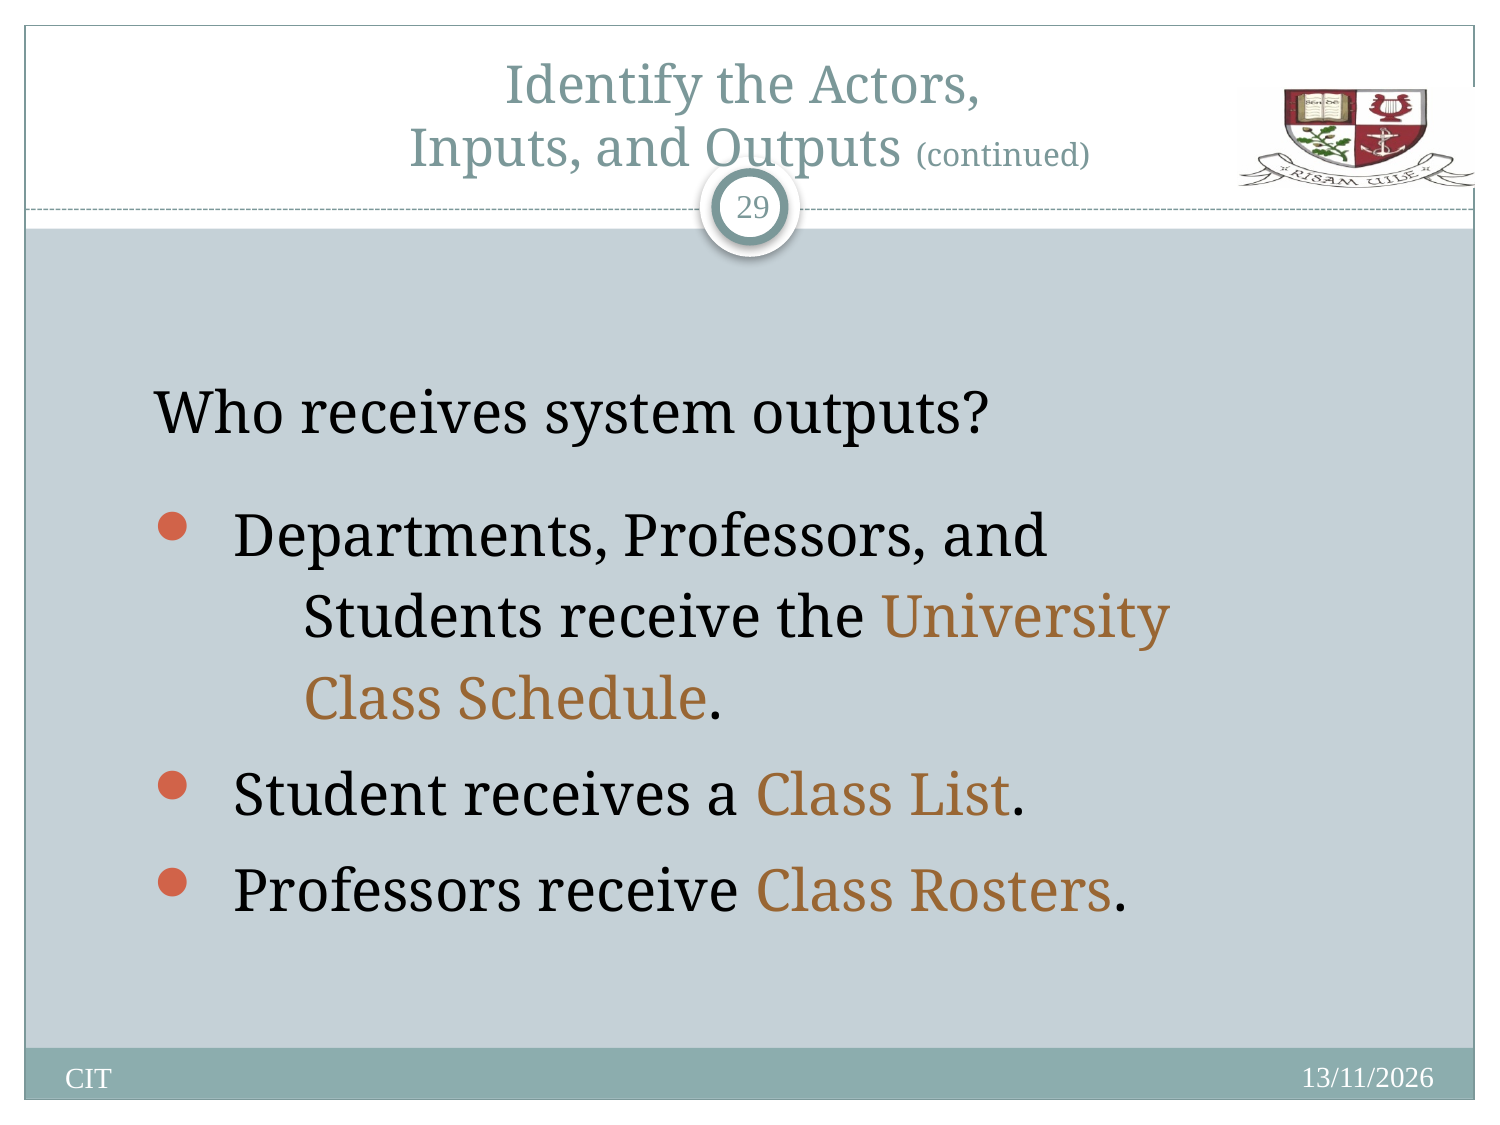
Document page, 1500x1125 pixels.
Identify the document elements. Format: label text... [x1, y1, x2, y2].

footer CIT [50, 1051, 638, 1112]
title Identify the Actors, Inputs, and Outputs (continued) [112, 42, 1388, 185]
slide_number 29 [715, 168, 791, 241]
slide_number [950, 1050, 1450, 1111]
picture [1237, 87, 1475, 188]
list Who receives system outputs? Departments, Professors, and Students receive the University Class Schedule. Student receives a Class List. Professors receive Class Rosters. [138, 367, 1362, 936]
